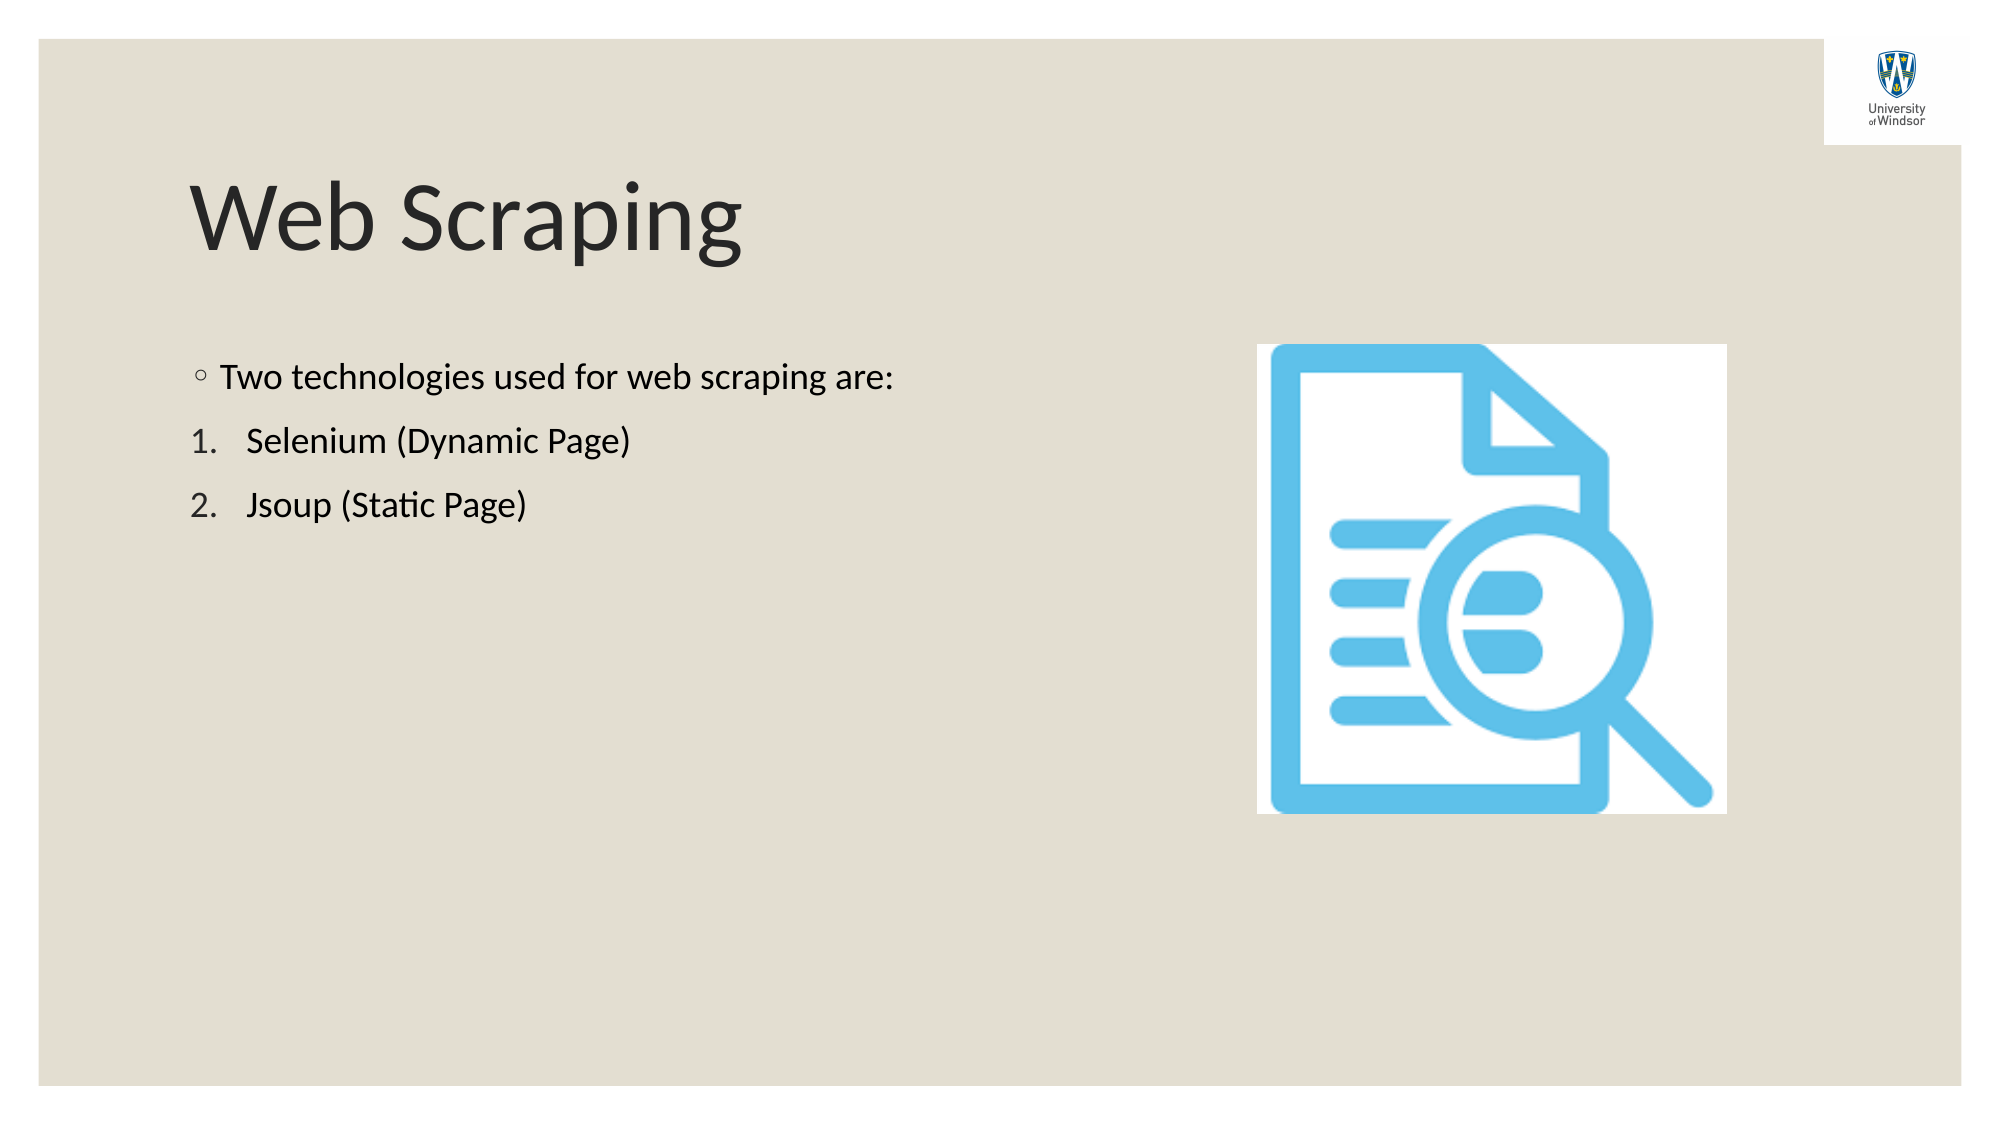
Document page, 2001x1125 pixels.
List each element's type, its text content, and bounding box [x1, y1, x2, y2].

picture [1824, 36, 1970, 145]
title Web Scraping [174, 105, 1825, 331]
list Two technologies used for web scraping are: Selenium (Dynamic Page) Jsoup (Static Page) [174, 345, 1825, 990]
picture [1257, 344, 1727, 814]
